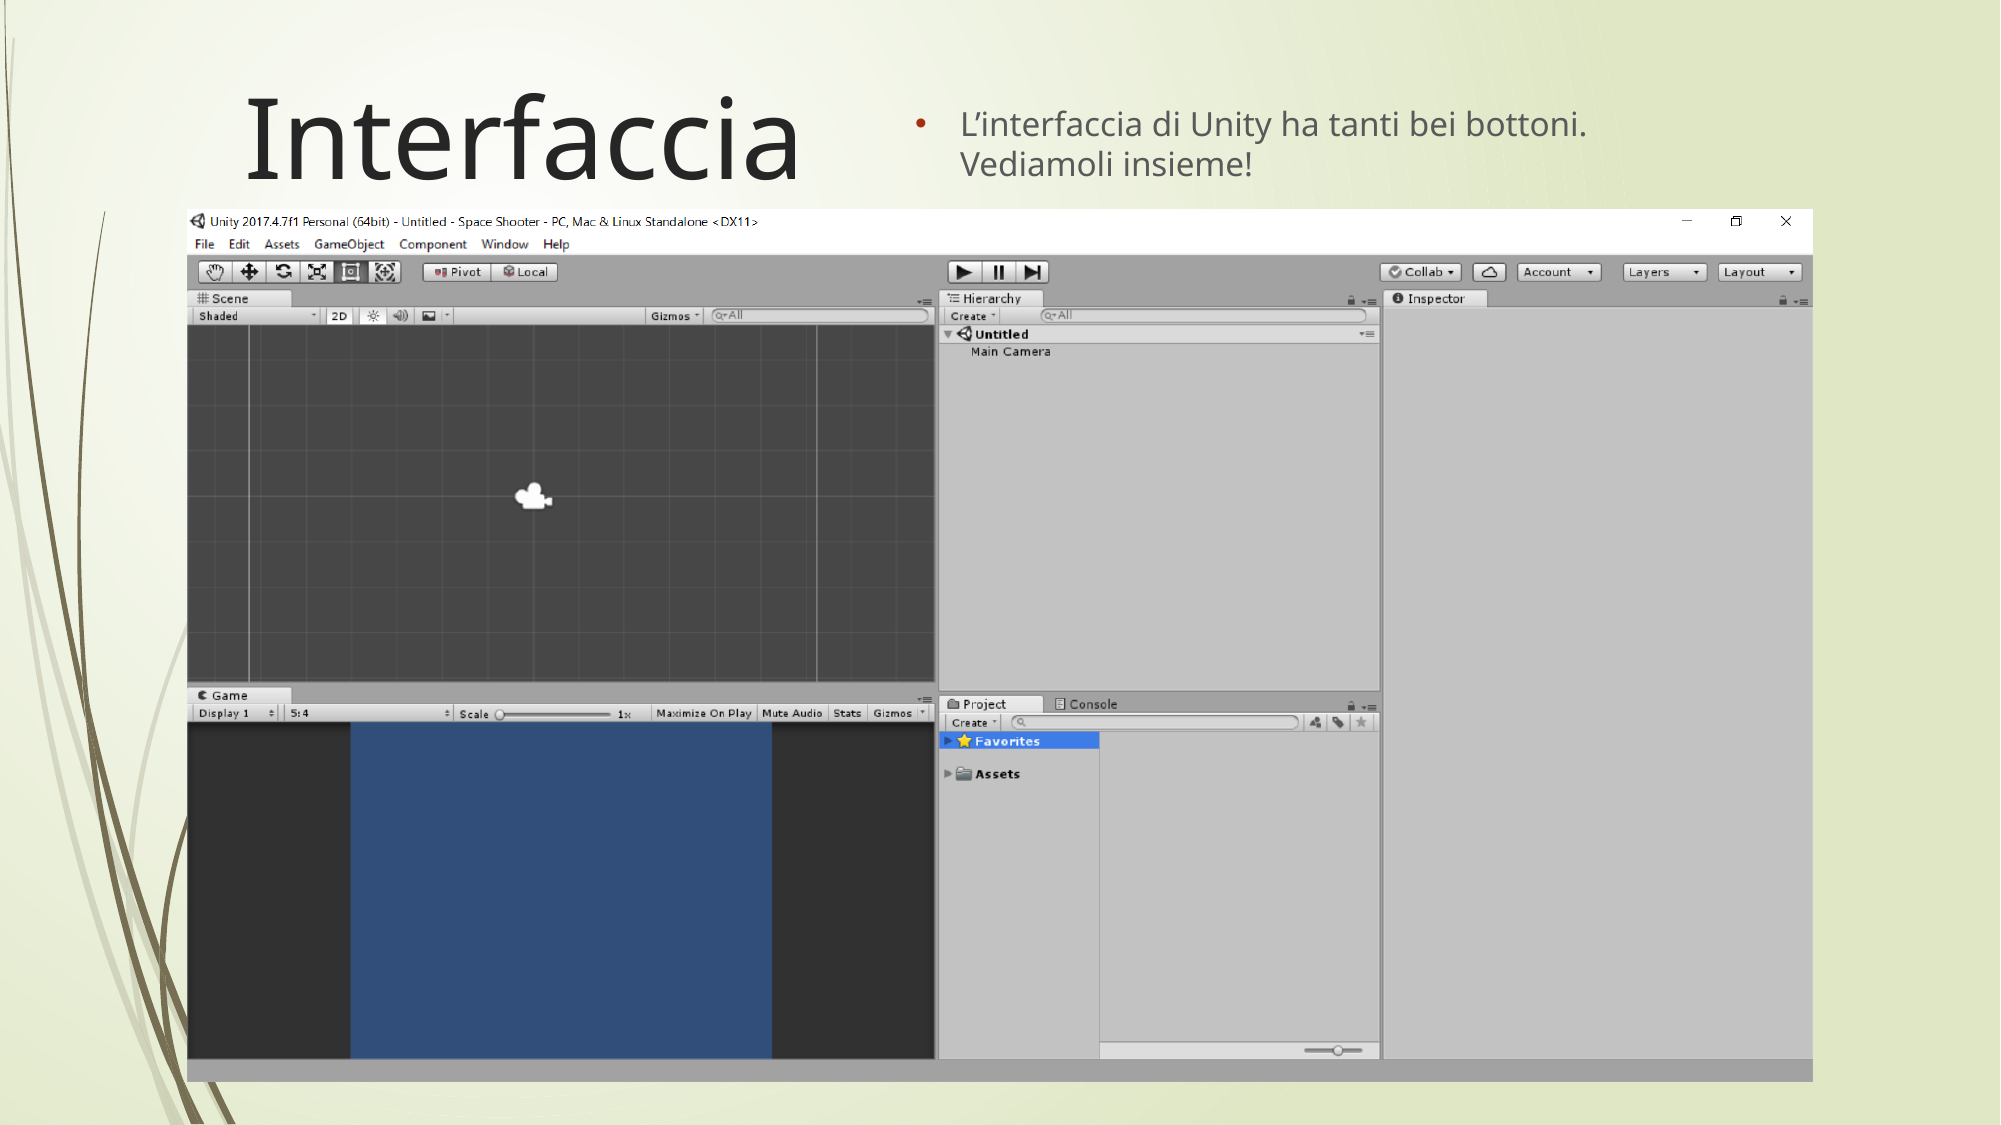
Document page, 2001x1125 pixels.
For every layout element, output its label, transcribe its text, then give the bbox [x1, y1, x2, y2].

picture [187, 209, 1813, 1082]
title Interfaccia [229, 51, 1693, 209]
subtitle L’interfaccia di Unity ha tanti bei bottoni. Vediamoli insieme! [900, 95, 1949, 192]
